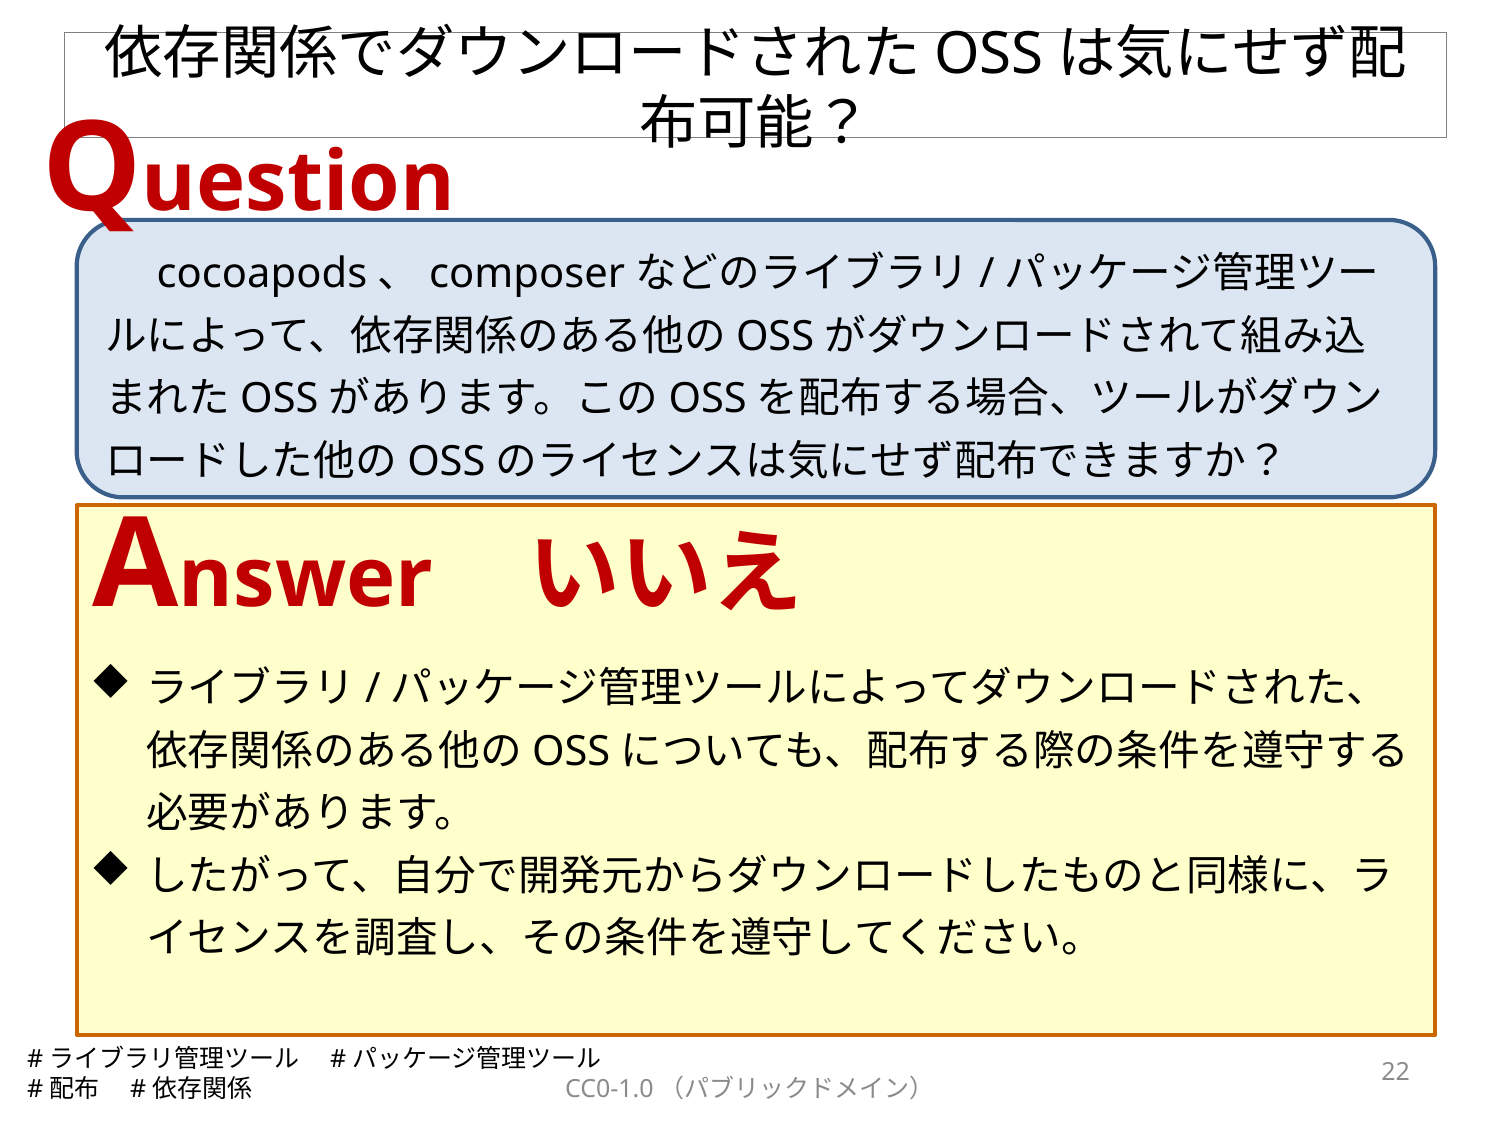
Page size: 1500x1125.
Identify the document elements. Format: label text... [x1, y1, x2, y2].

text_box Question [27, 78, 471, 243]
text_box [75, 503, 1437, 1037]
text_box いいえ [513, 505, 1128, 631]
text_box #ライブラリ管理ツール #パッケージ管理ツール #配布 #依存関係 [12, 1034, 617, 1110]
footer CC0-1.0（パブリックドメイン） [512, 1057, 988, 1118]
text_box Answer [77, 474, 449, 640]
slide_number 21 [1074, 1042, 1425, 1103]
list ライブラリ/パッケージ管理ツールによってダウンロードされた、依存関係のある他のOSSについても、配布する際の条件を遵守する必要があります。 したがって、自分で開発元からダウンロードしたものと同様に、ライセンスを調査し、その条件を遵守してください。 [75, 641, 1436, 1035]
text_box cocoapods、composerなどのライブラリ/パッケージ管理ツールによって、依存関係のある他のOSSがダウンロードされて組み込まれたOSSがあります。このOSSを配布する場合、ツールがダウンロードした他のOSSのライセンスは気にせず配布できますか？ [74, 217, 1438, 500]
title 依存関係でダウンロードされたOSSは気にせず配布可能？ [64, 32, 1447, 138]
